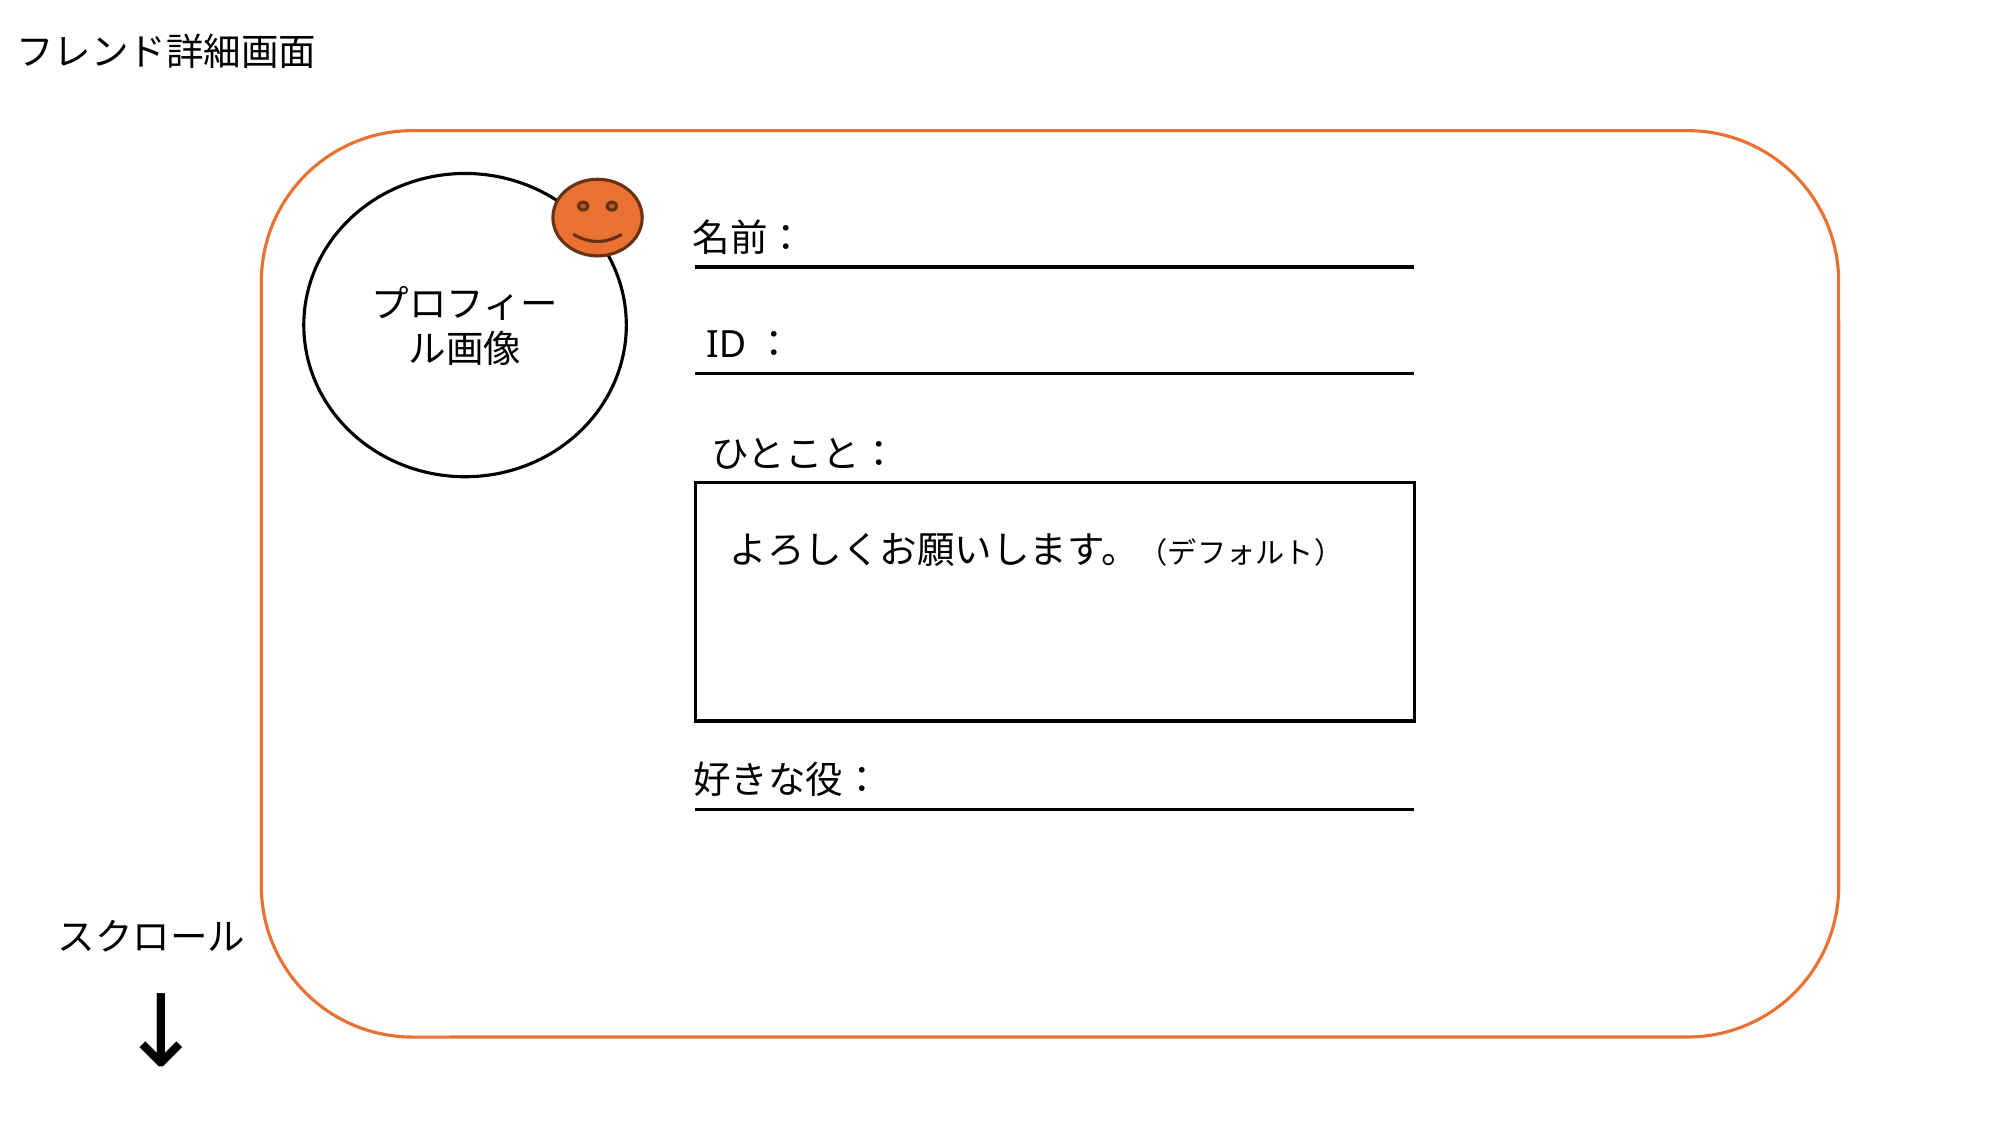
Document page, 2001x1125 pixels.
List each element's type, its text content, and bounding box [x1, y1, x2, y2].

text_box スクロール [42, 905, 261, 966]
text_box [694, 481, 1416, 723]
text_box 好きな役： [678, 749, 896, 809]
text_box フレンド詳細画面 [1, 20, 332, 81]
text_box [259, 129, 1841, 1039]
text_box [551, 177, 644, 258]
text_box ひとこと： [696, 422, 913, 481]
text_box 名前： [678, 206, 821, 267]
text_box プロフィール画像 [302, 171, 628, 479]
text_box ↓ [104, 966, 218, 1094]
text_box ID： [691, 312, 808, 373]
